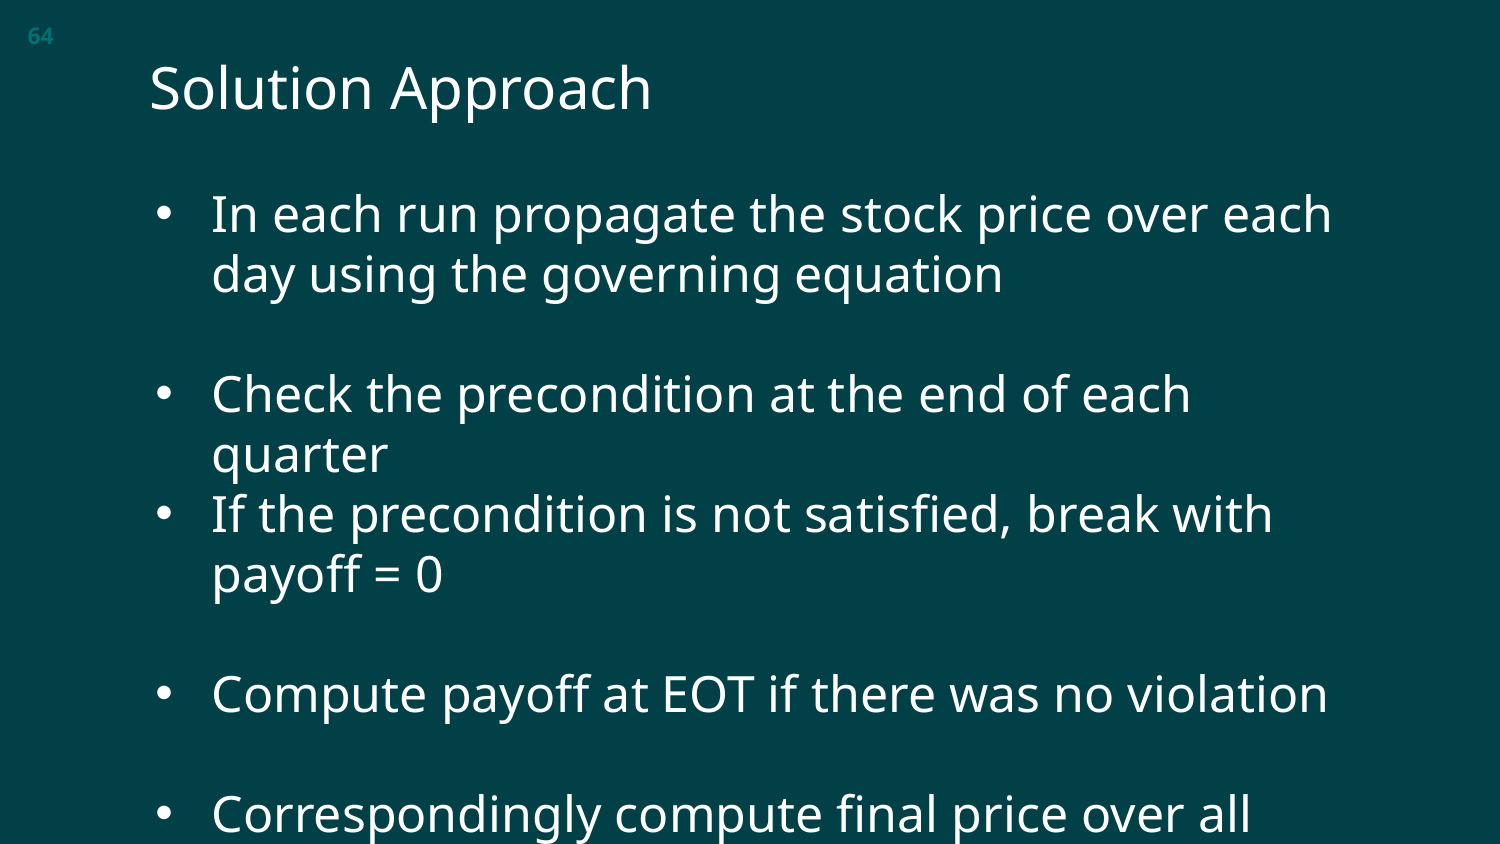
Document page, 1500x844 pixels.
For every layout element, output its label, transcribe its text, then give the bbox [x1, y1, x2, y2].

slide_number 64 [12, 6, 103, 66]
list Solution Approach [134, 36, 1091, 144]
text_box [295, 74, 882, 182]
text_box In each run propagate the stock price over each day using the governing equation Check the precondition at the end of each quarter If the precondition is not satisfied, break with payoff = 0 Compute payoff at EOT if there was no violation Correspondingly compute final price over all runs [155, 182, 1353, 844]
